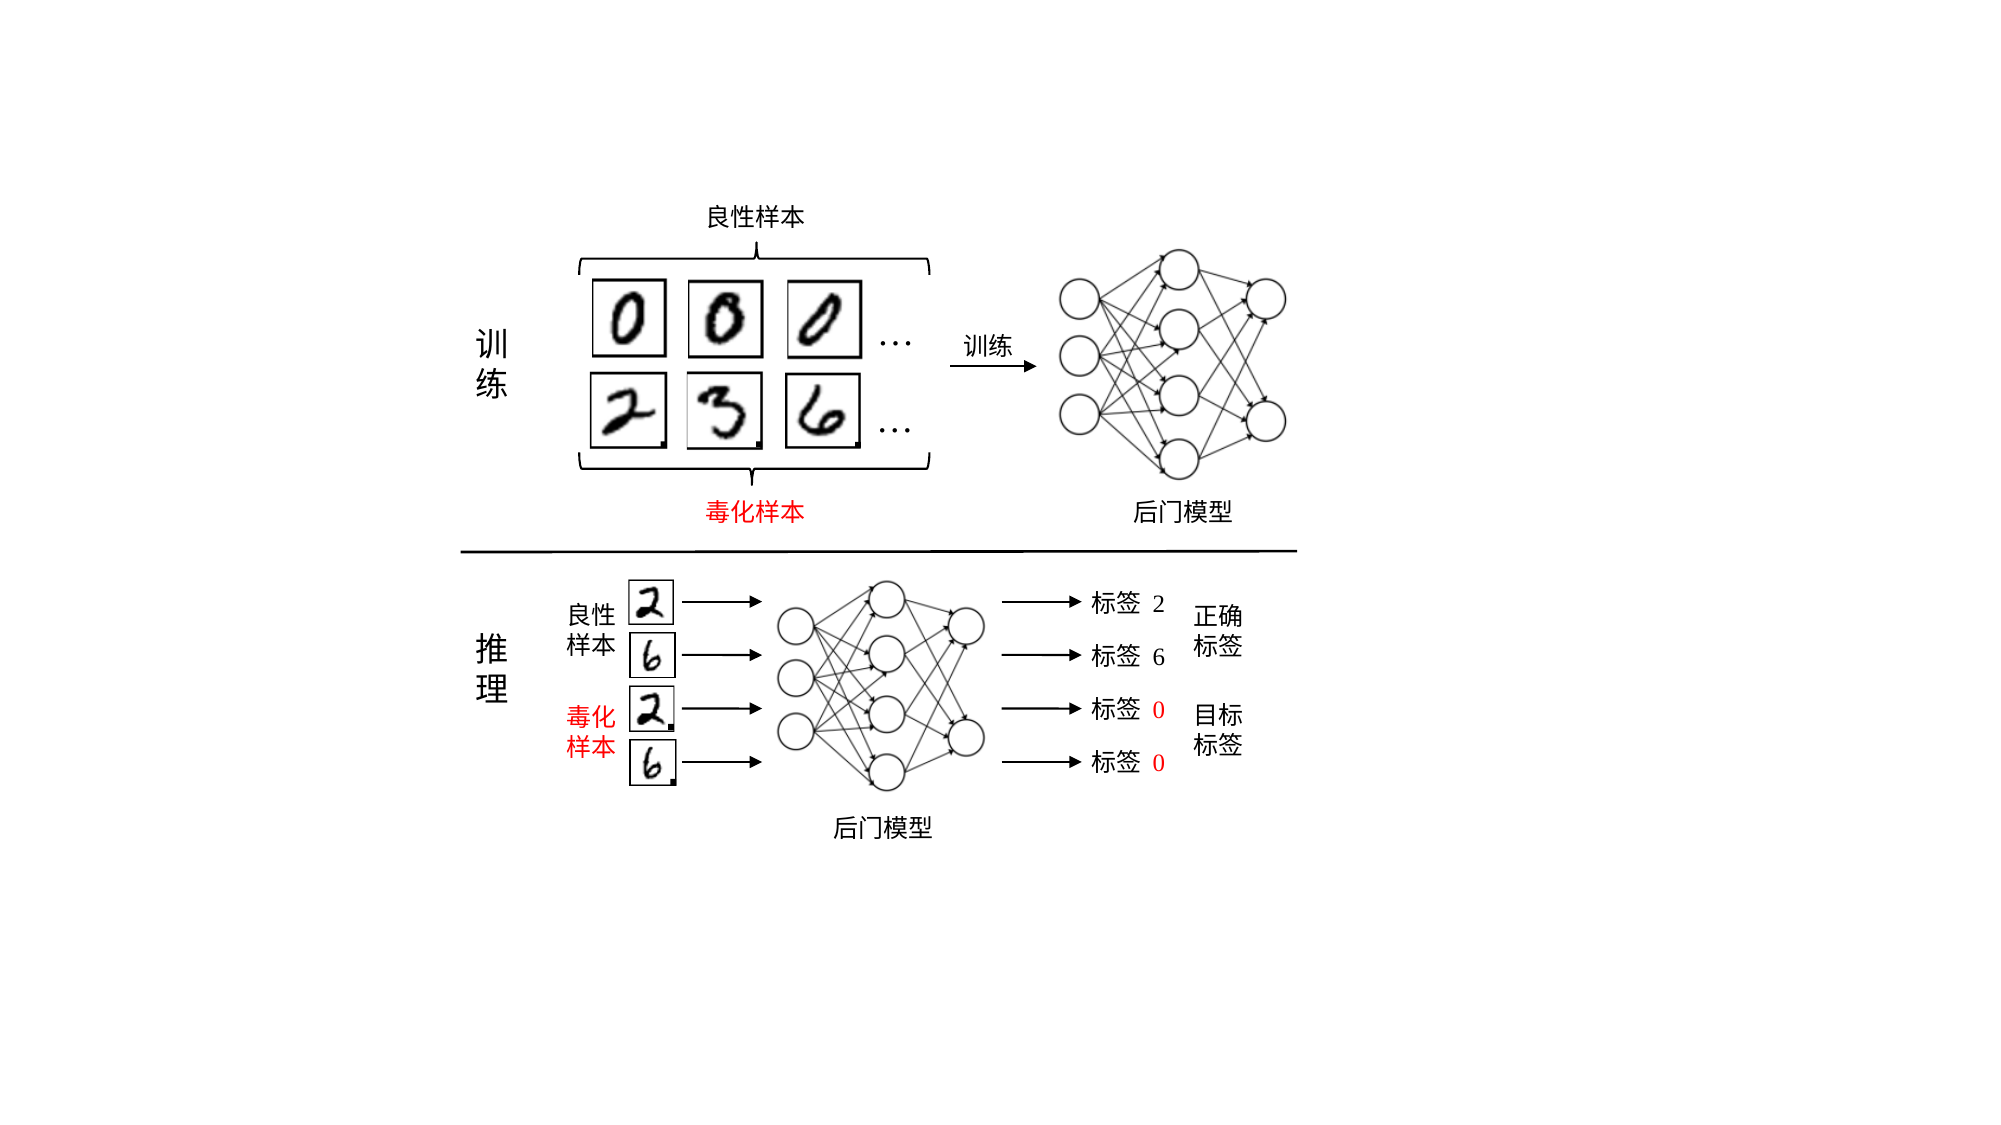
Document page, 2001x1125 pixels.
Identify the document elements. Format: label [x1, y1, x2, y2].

text_box [460, 194, 1349, 851]
